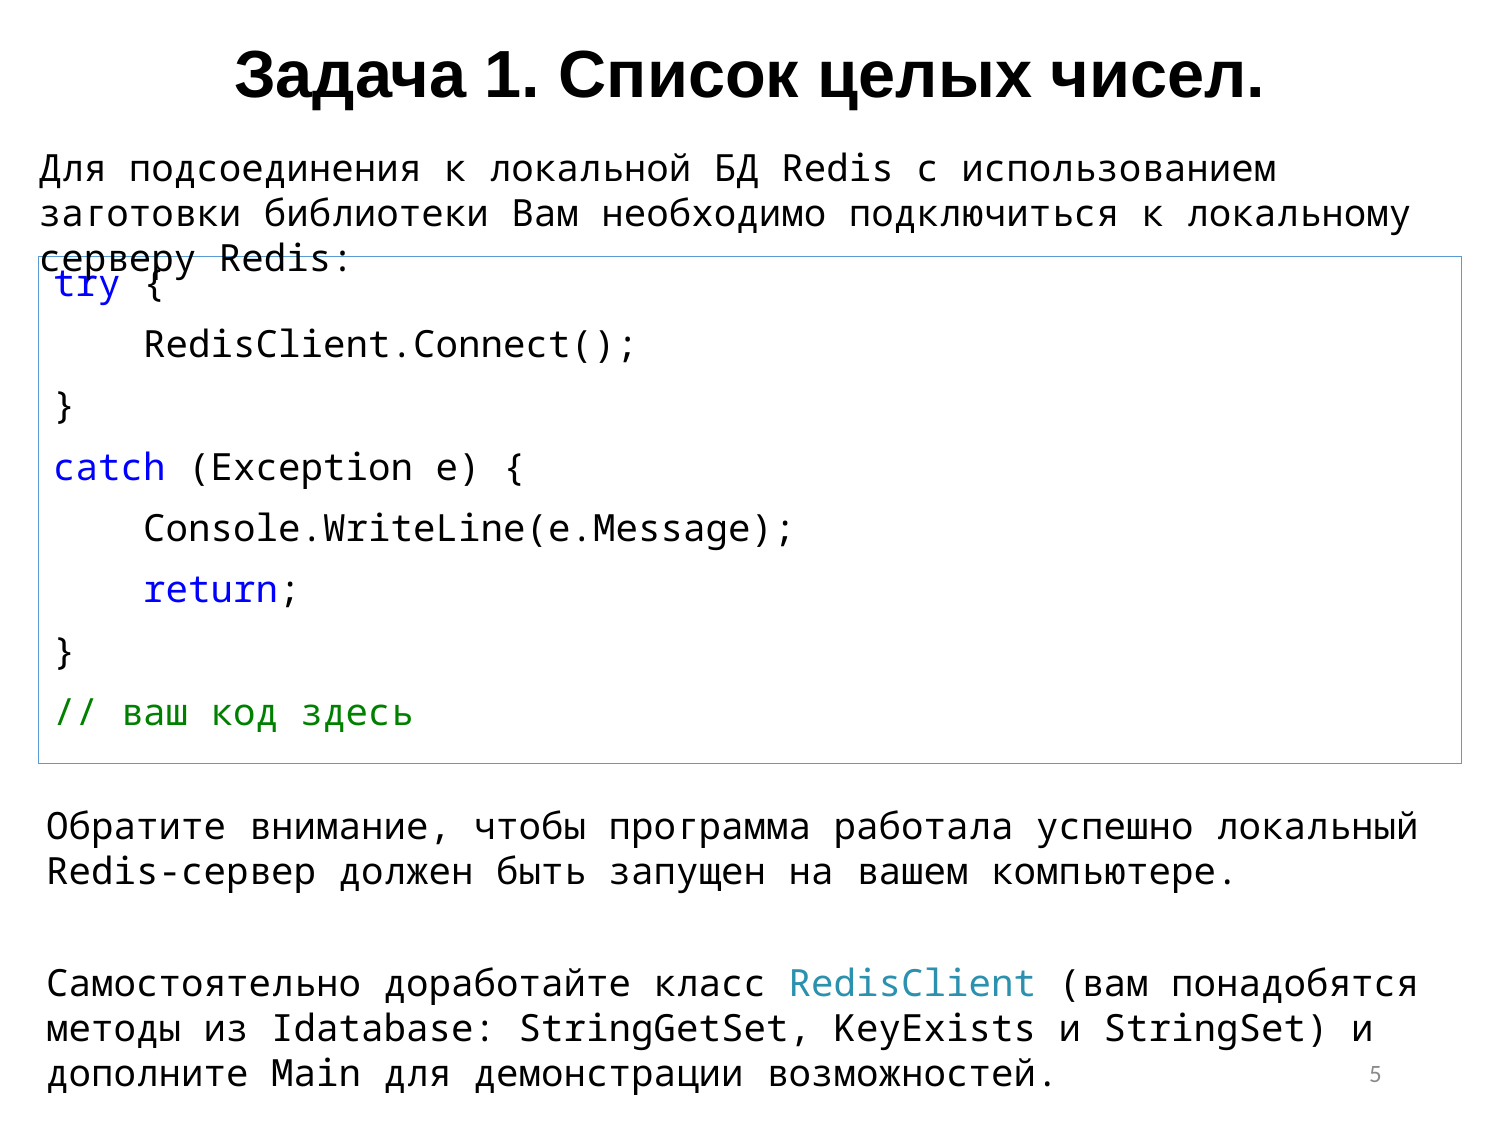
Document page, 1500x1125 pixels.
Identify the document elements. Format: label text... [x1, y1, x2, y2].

text_box Для подсоединения к локальной БД Redis с использованием заготовки библиотеки Вам необходимо подключиться к локальному серверу Redis: [24, 136, 1462, 287]
text_box Самостоятельно доработайте класс RedisClient (вам понадобятся методы из Idatabase: StringGetSet, KeyExists и StringSet) и дополните Main для демонстрации возможностей. [31, 951, 1469, 1102]
list try { RedisClient.Connect(); } catch (Exception e) { Console.WriteLine(e.Message); return; } // ваш код здесь [38, 287, 1462, 764]
text_box Обратите внимание, чтобы программа работала успешно локальный Redis-сервер должен быть запущен на вашем компьютере. [31, 794, 1469, 900]
title Задача 1. Список целых чисел. [103, 27, 1397, 124]
